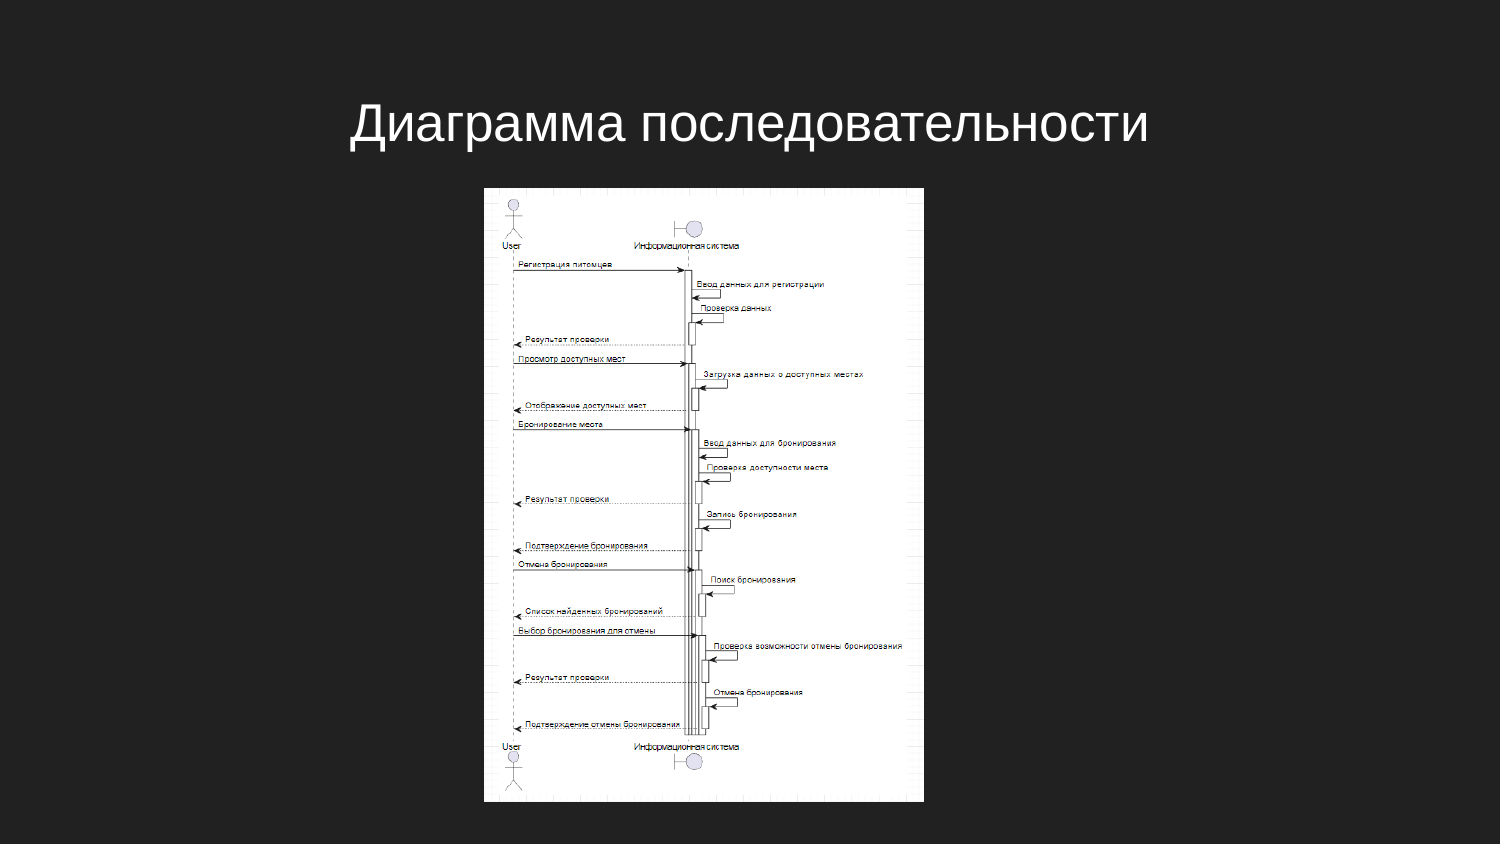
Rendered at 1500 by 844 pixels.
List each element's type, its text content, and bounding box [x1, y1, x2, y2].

title Диаграмма последовательности [51, 72, 1449, 167]
picture [483, 188, 925, 802]
